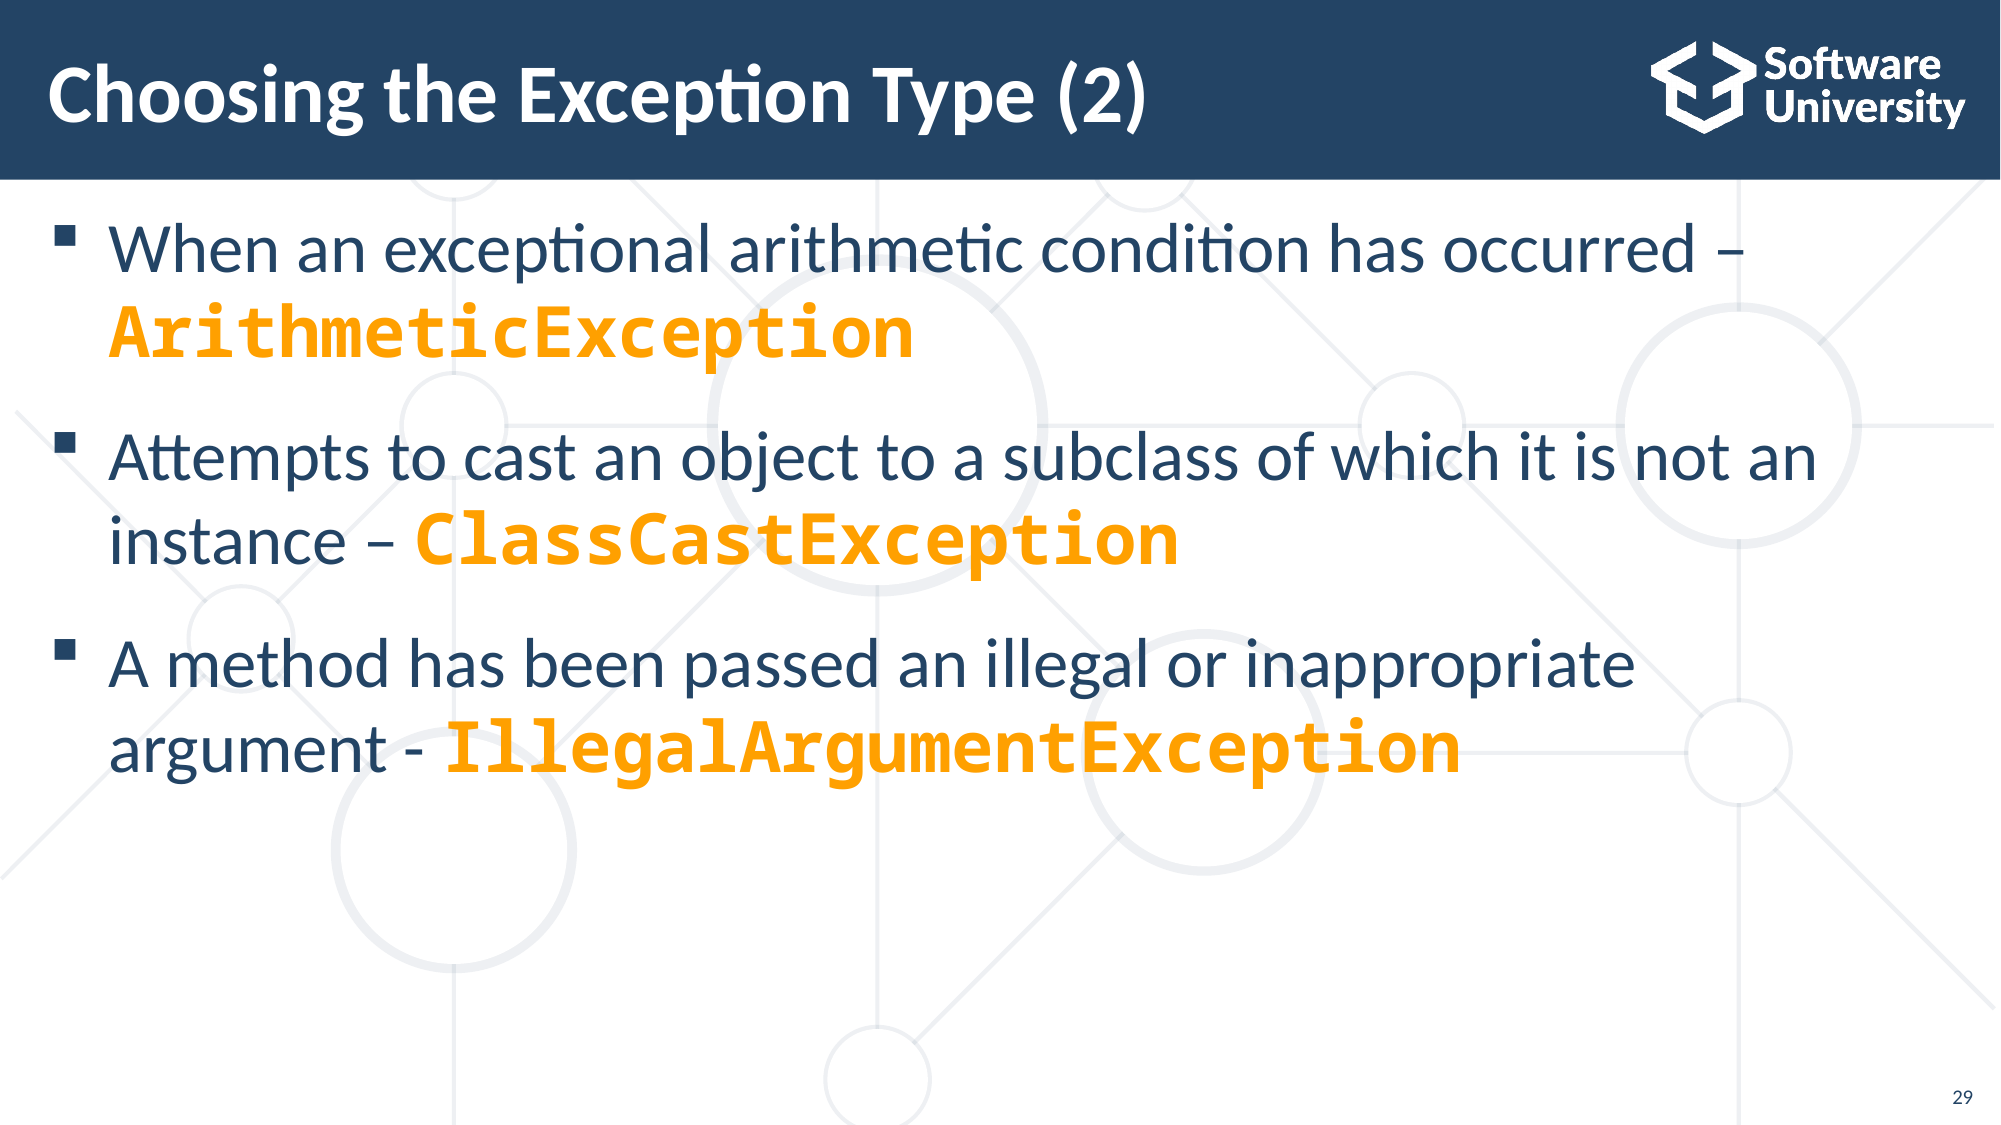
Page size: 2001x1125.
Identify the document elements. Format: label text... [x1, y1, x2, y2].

slide_number 29 [1927, 1067, 1989, 1117]
picture [1651, 41, 1966, 134]
title Choosing the Exception Type (2) [31, 16, 1625, 162]
list When an exceptional arithmetic condition has occurred – ArithmeticException Attempts to cast an object to a subclass of which it is not an instance – ClassCastException A method has been passed an illegal or inappropriate argument - IllegalArgumentException [31, 196, 1970, 1104]
